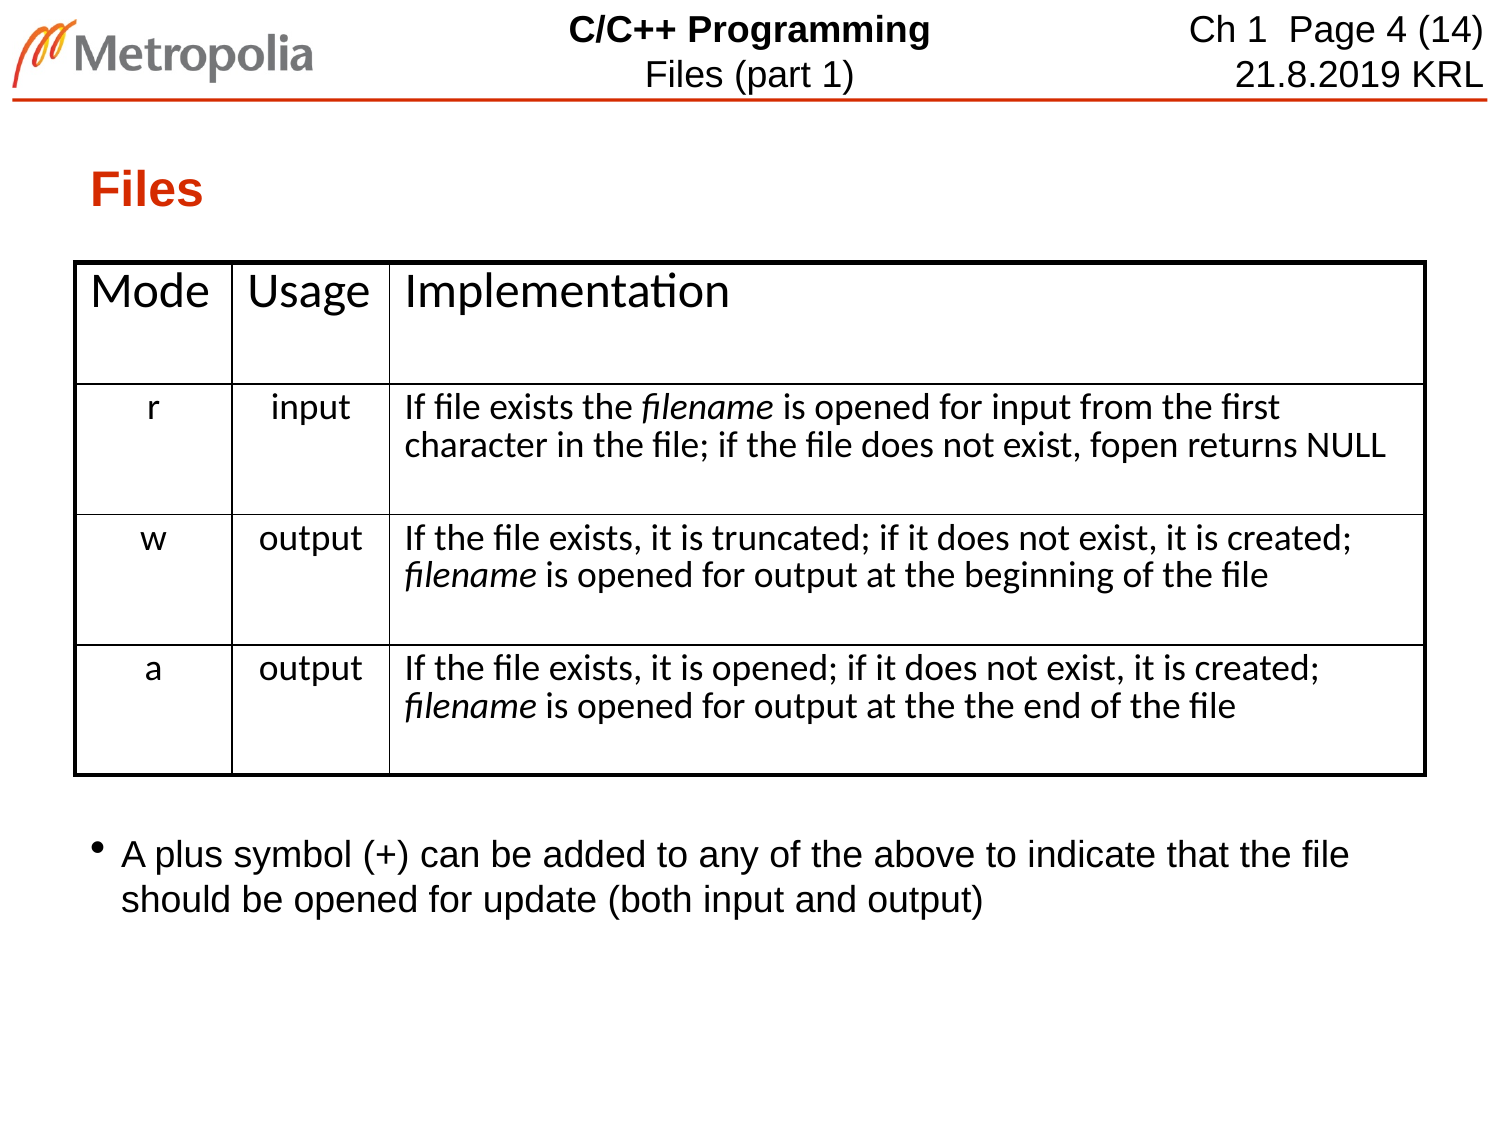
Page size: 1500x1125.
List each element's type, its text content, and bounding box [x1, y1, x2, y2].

table_cell If the file exists, it is opened; if it does not exist, it is created; filename is opened for output at the the end of the file [390, 646, 1423, 773]
table_header Mode [77, 265, 231, 383]
title Files [75, 149, 1425, 233]
table_cell r [77, 385, 231, 514]
table_cell a [77, 646, 231, 773]
table_cell If the file exists, it is truncated; if it does not exist, it is created; filename is opened for output at the beginning of the file [390, 515, 1423, 644]
table_header Usage [233, 265, 389, 383]
table_cell If file exists the filename is opened for input from the first character in the file; if the file does not exist, fopen returns NULL [390, 385, 1423, 514]
table_cell output [233, 515, 389, 644]
table_cell input [233, 385, 389, 514]
table_cell w [77, 515, 231, 644]
table_header Implementation [390, 265, 1423, 383]
list A plus symbol (+) can be added to any of the above to indicate that the file should be opened for update (both input and output) [75, 822, 1425, 1005]
table_cell output [233, 646, 389, 773]
picture [12, 19, 313, 88]
